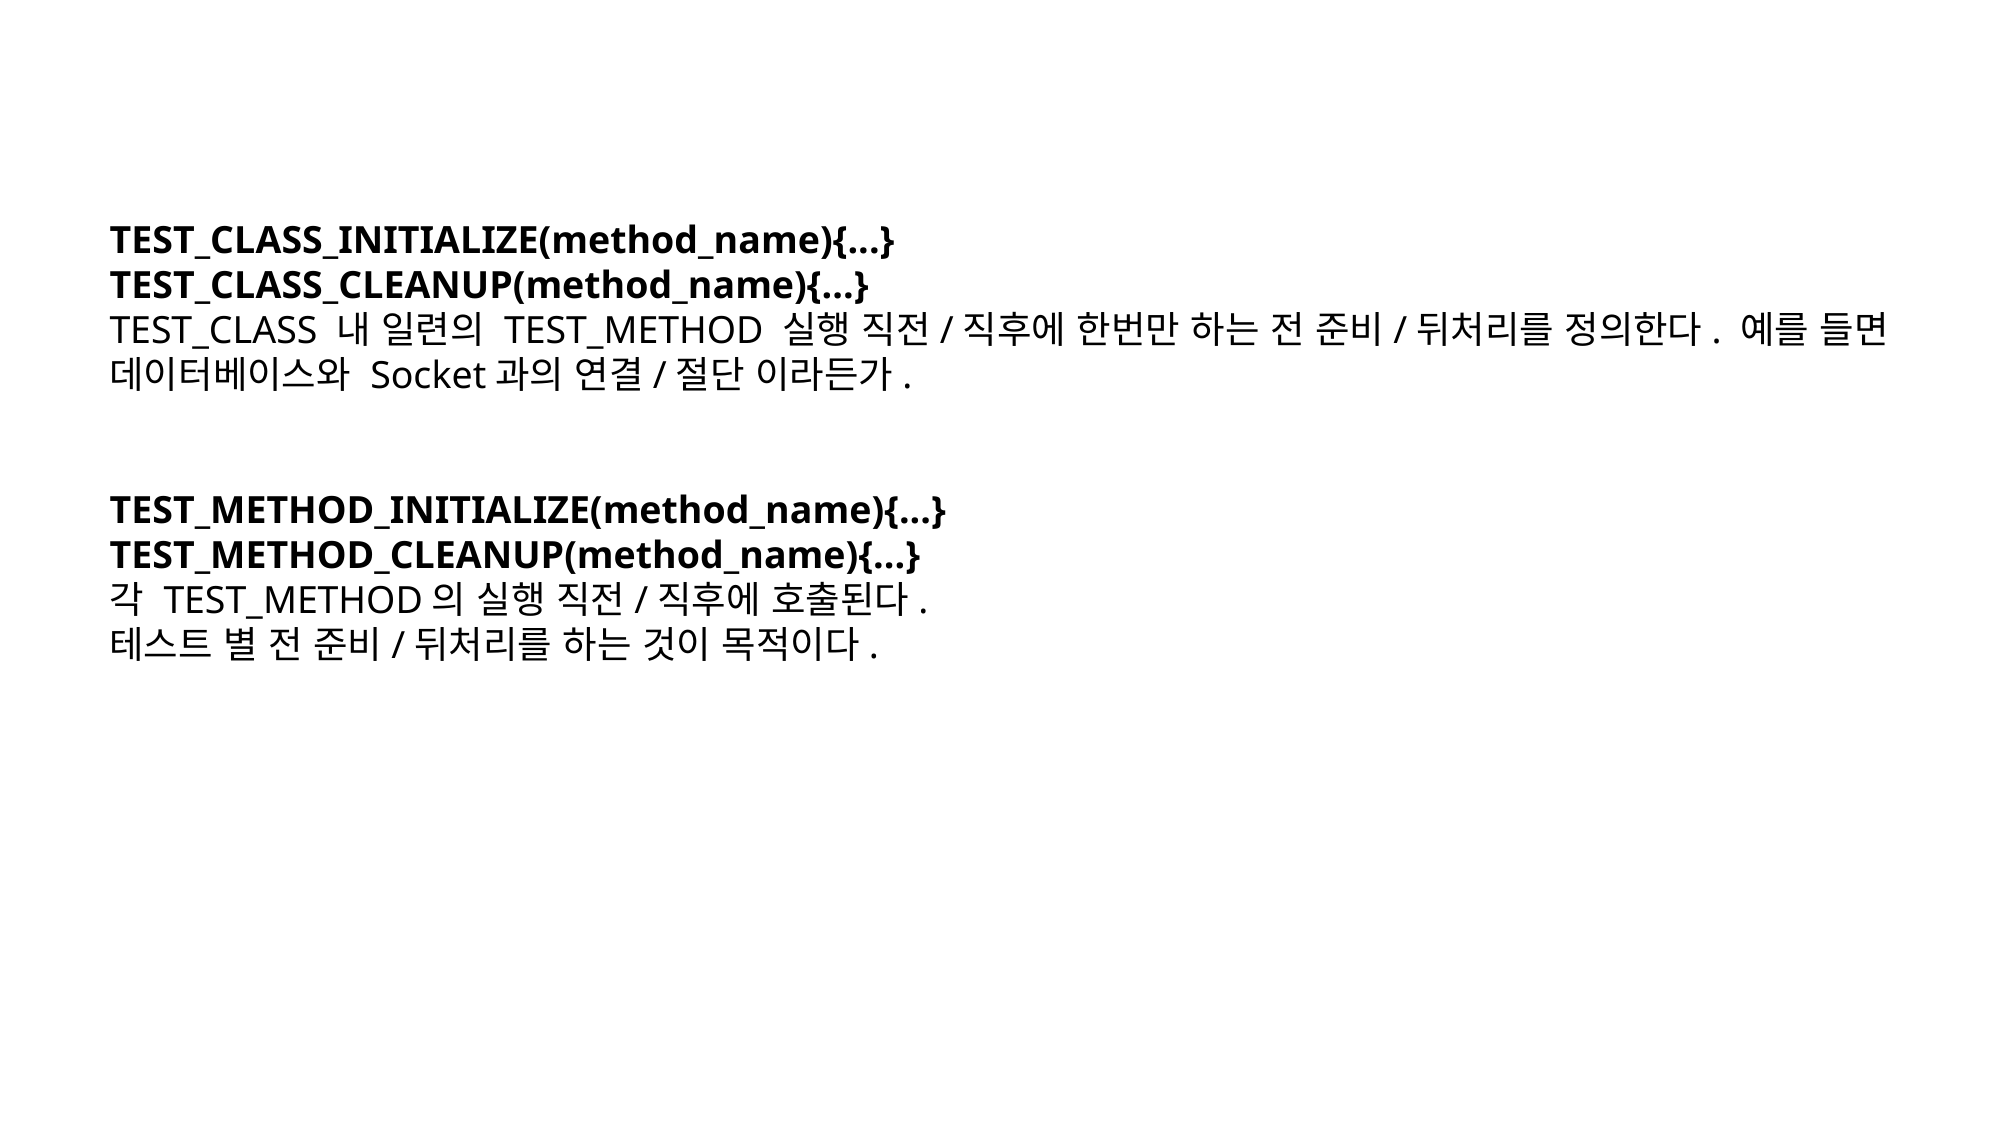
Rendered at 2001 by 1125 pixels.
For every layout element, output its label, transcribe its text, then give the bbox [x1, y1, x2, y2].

text_box TEST_CLASS_INITIALIZE(method_name){...} TEST_CLASS_CLEANUP(method_name){...} TEST_CLASS 내 일련의 TEST_METHOD 실행 직전/직후에 한번만 하는 전 준비/뒤처리를 정의한다. 예를 들면 데이터베이스와 Socket과의 연결/절단 이라든가. TEST_METHOD_INITIALIZE(method_name){...} TEST_METHOD_CLEANUP(method_name){...} 각 TEST_METHOD의 실행 직전/직후에 호출된다. 테스트 별 전 준비/뒤처리를 하는 것이 목적이다. [94, 208, 1905, 674]
